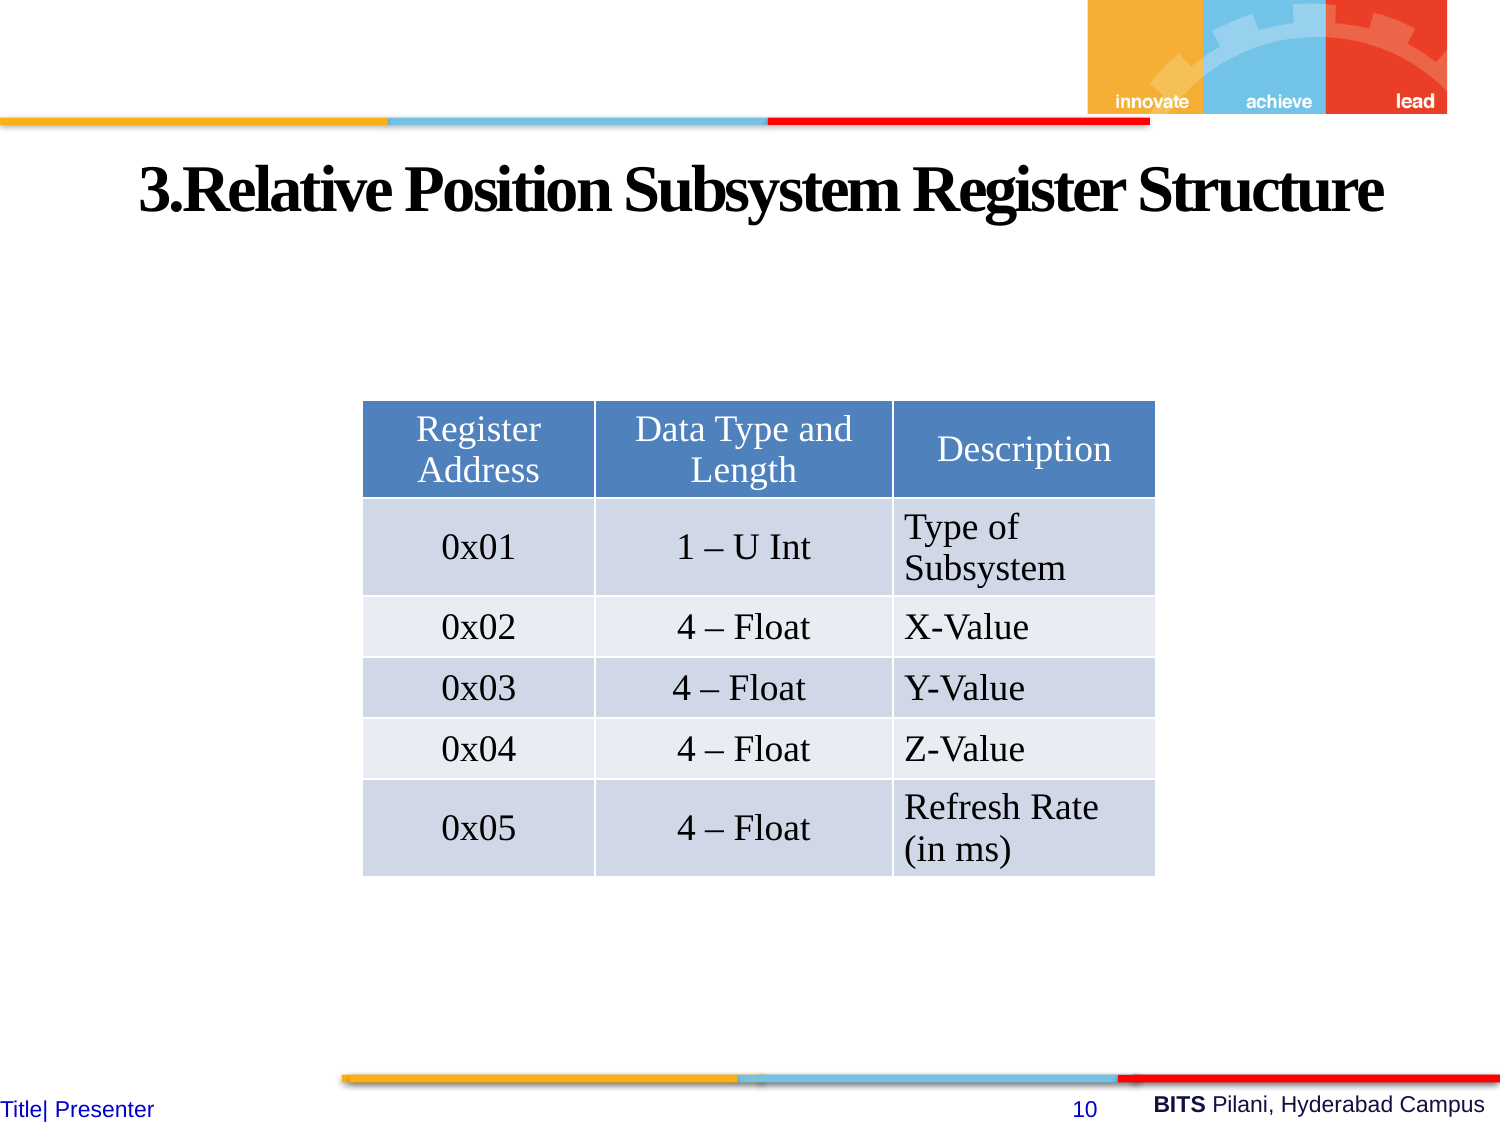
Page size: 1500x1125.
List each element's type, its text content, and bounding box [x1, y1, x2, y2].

table_header Register Address [363, 401, 594, 497]
table_cell 0x01 [363, 499, 594, 595]
table_cell 0x02 [363, 597, 594, 656]
table_cell 0x04 [363, 719, 594, 778]
table_cell X-Value [894, 597, 1155, 656]
table_cell Type of Subsystem [894, 499, 1155, 595]
table_cell 0x05 [363, 780, 594, 876]
table_cell 0x03 [363, 658, 594, 717]
table_header Data Type and Length [596, 401, 892, 497]
picture [1087, 0, 1448, 114]
table_cell Y-Value [894, 658, 1155, 717]
table_cell 4 – Float [596, 780, 892, 876]
table_cell Z-Value [894, 719, 1155, 778]
text_box 3.Relative Position Subsystem Register Structure [87, 137, 1438, 325]
table_cell Refresh Rate (in ms) [894, 780, 1155, 876]
table_cell 1 – U Int [596, 499, 892, 595]
table_cell 4 – Float [596, 658, 892, 717]
table_cell 4 – Float [596, 719, 892, 778]
table_cell 4 – Float [596, 597, 892, 656]
table_header Description [894, 401, 1155, 497]
